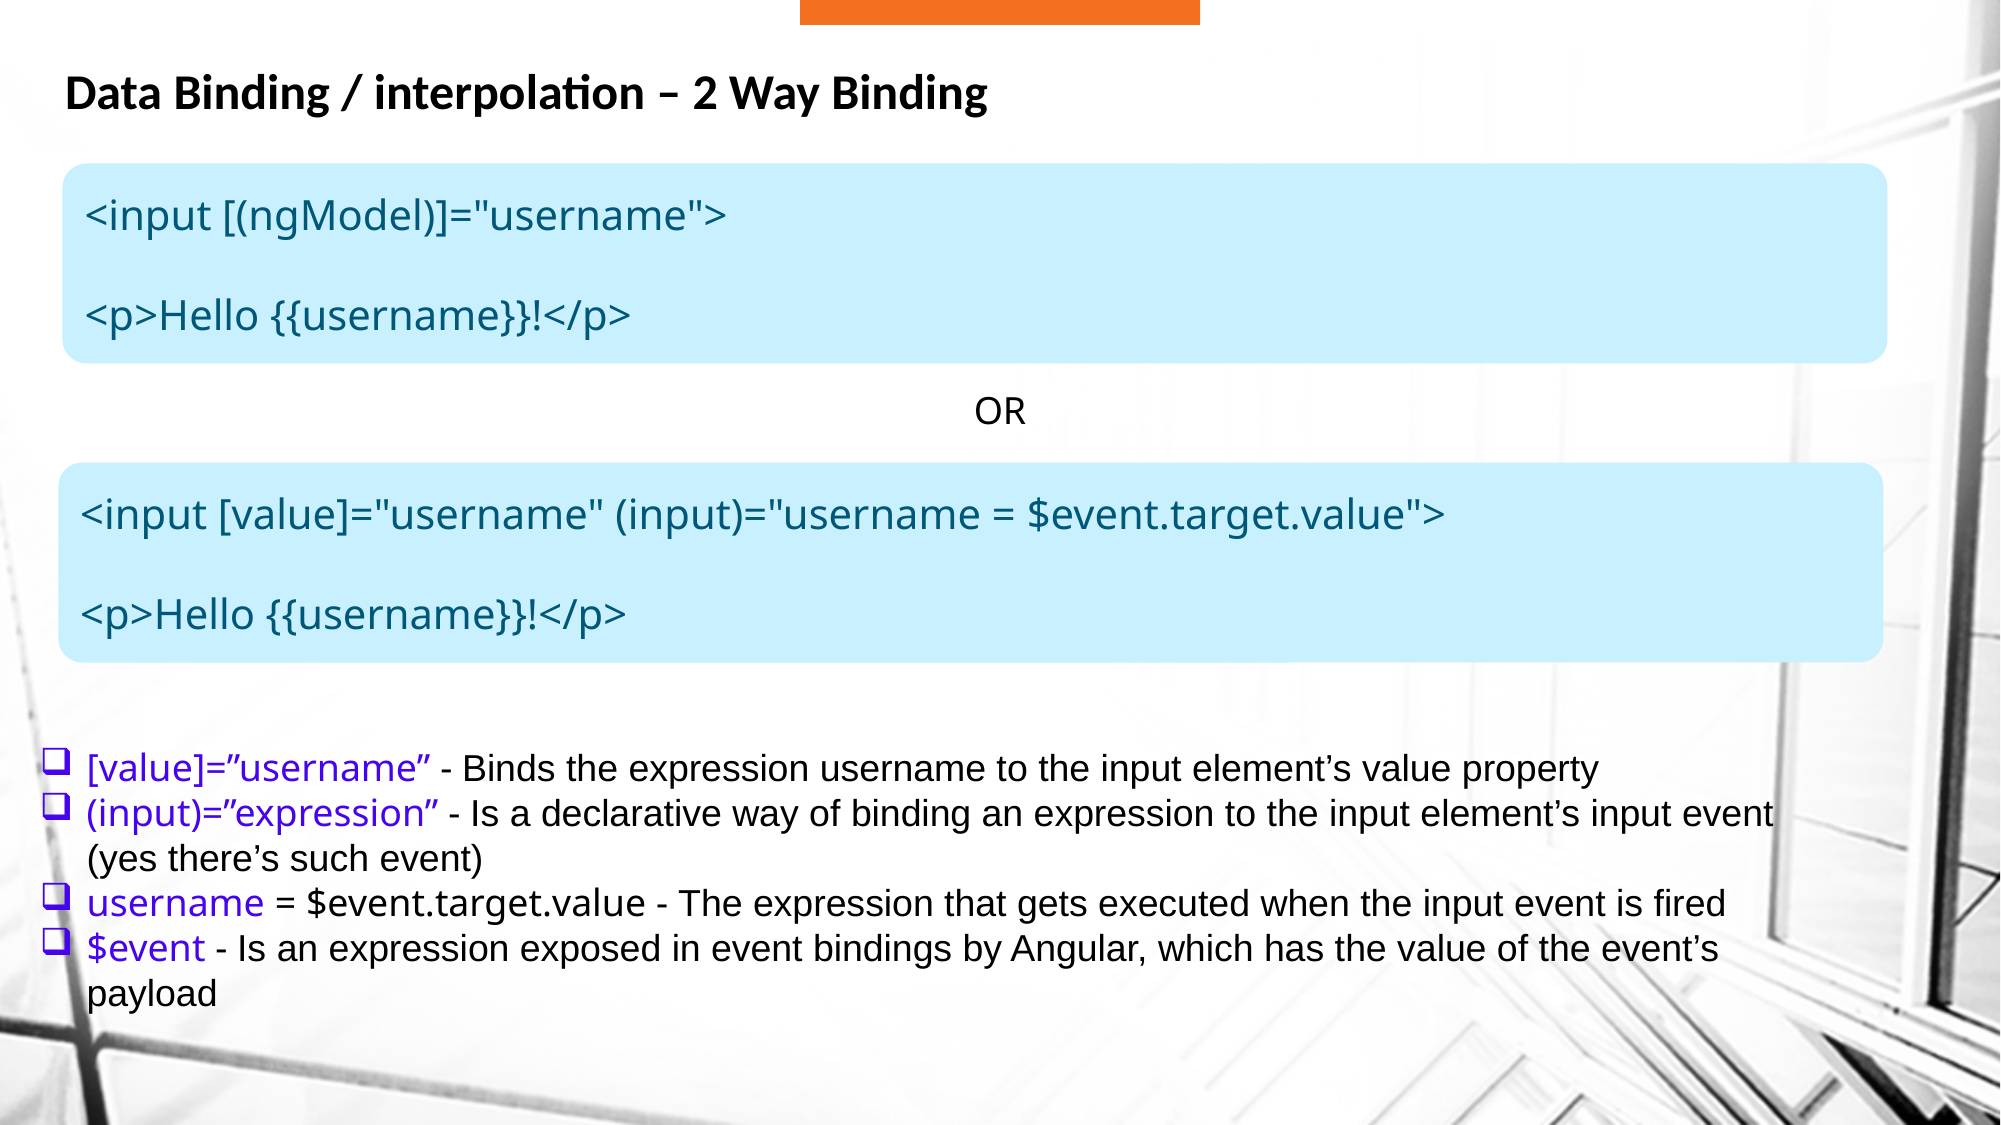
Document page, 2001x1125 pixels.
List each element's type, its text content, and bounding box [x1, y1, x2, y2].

text_box [value]=”username” - Binds the expression username to the input element’s value property (input)=”expression” - Is a declarative way of binding an expression to the input element’s input event (yes there’s such event) username = $event.target.value - The expression that gets executed when the input event is fired $event - Is an expression exposed in event bindings by Angular, which has the value of the event’s payload [24, 736, 1863, 1022]
picture [0, 0, 2001, 1125]
text_box <input [(ngModel)]="username"> <p>Hello {{username}}!</p> [61, 162, 1889, 365]
text_box OR [958, 379, 1041, 440]
text_box <input [value]="username" (input)="username = $event.target.value"> <p>Hello {{username}}!</p> [57, 461, 1885, 664]
title Data Binding / interpolation – 2 Way Binding [50, 63, 1950, 150]
